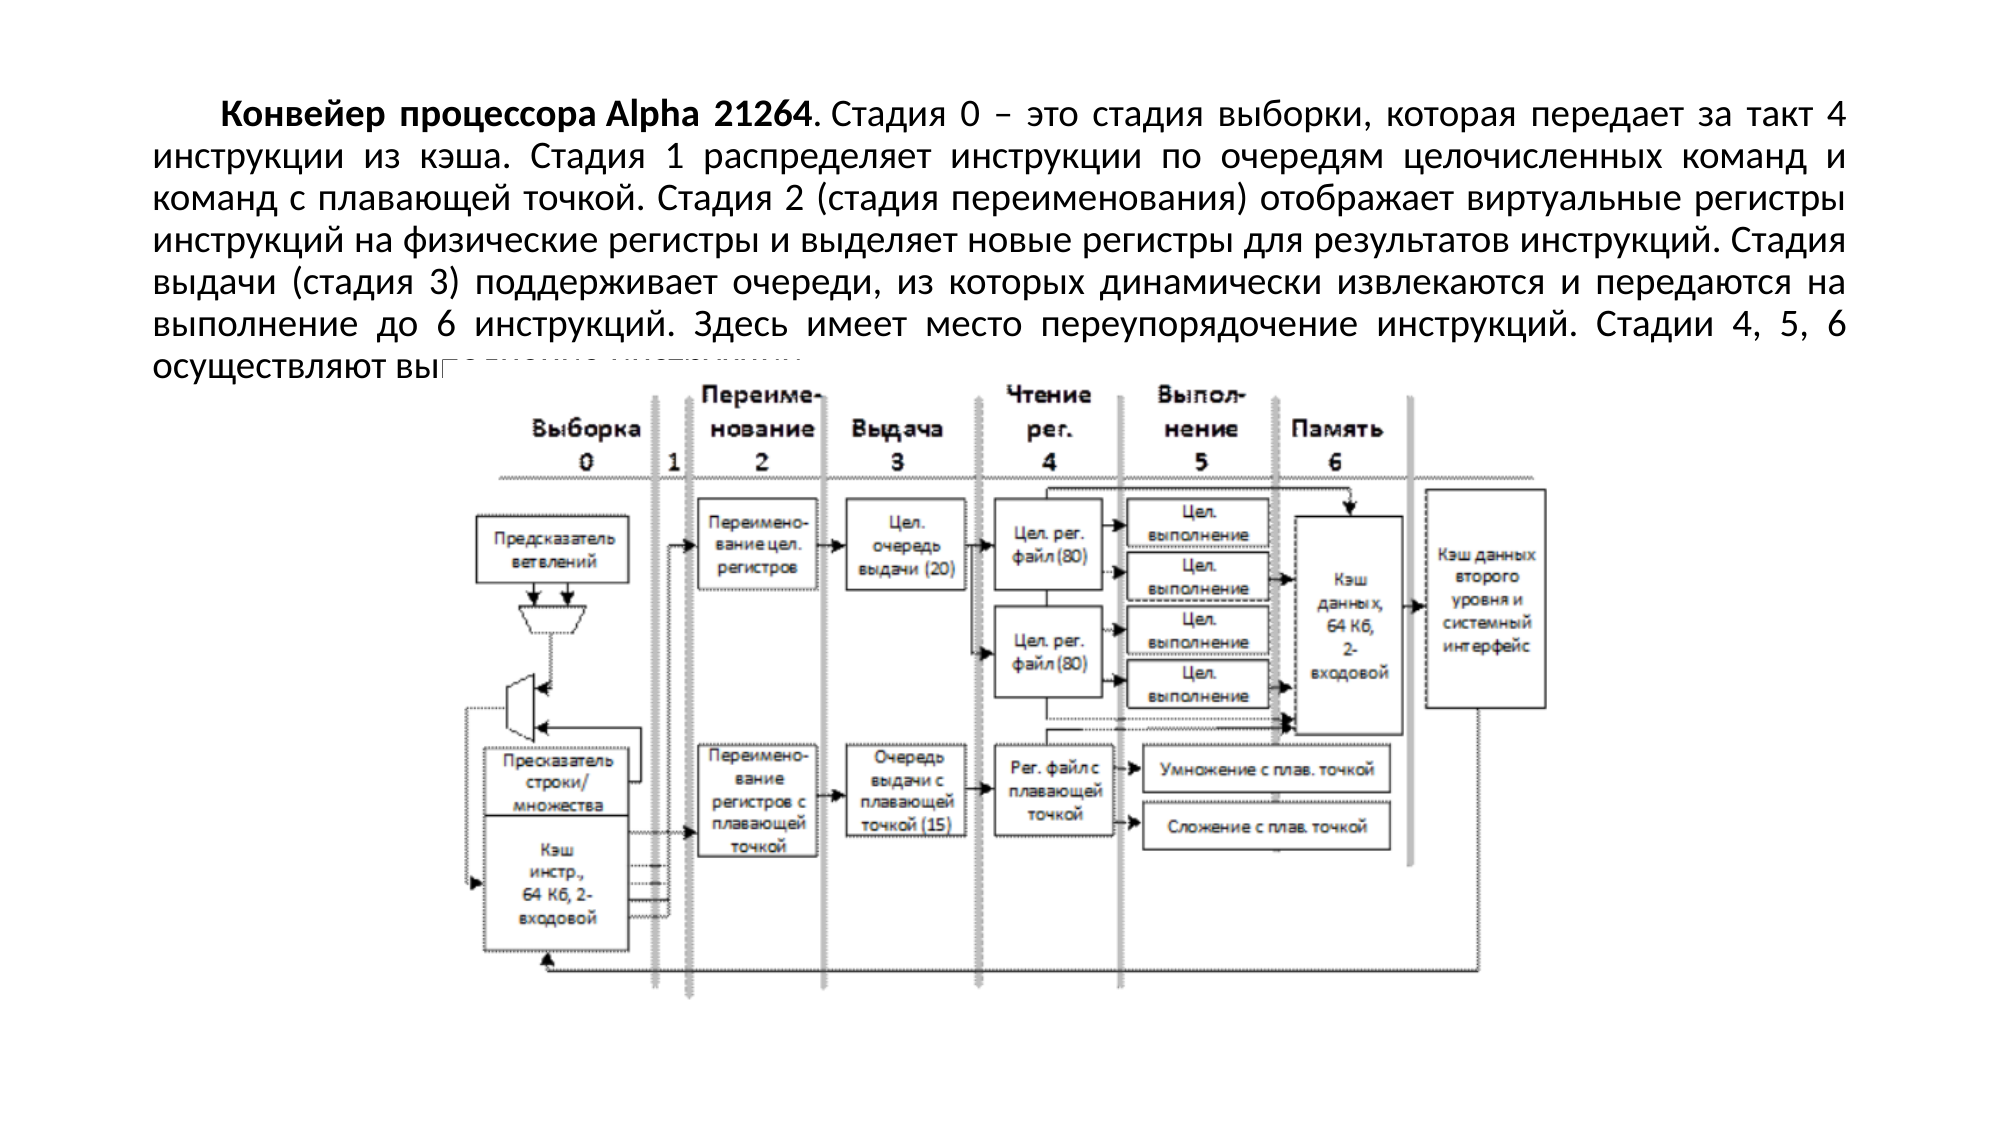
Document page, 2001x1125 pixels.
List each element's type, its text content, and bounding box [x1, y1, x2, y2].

picture [443, 360, 1557, 1014]
list Конвейер процессора Alpha 21264. Стадия 0 – это стадия выборки, которая передает за такт 4 инструкции из кэша. Стадия 1 распределяет инструкции по очередям целочисленных команд и команд с плавающей точкой. Стадия 2 (стадия переименования) отображает виртуальные регистры инструкций на физические регистры и выделяет новые регистры для результатов инструкций. Стадия выдачи (стадия 3) поддерживает очереди, из которых динамически извлекаются и передаются на выполнение до 6 инструкций. Здесь имеет место переупорядочение инструкций. Стадии 4, 5, 6 осуществляют выполнение инструкции. . [137, 85, 1863, 1014]
